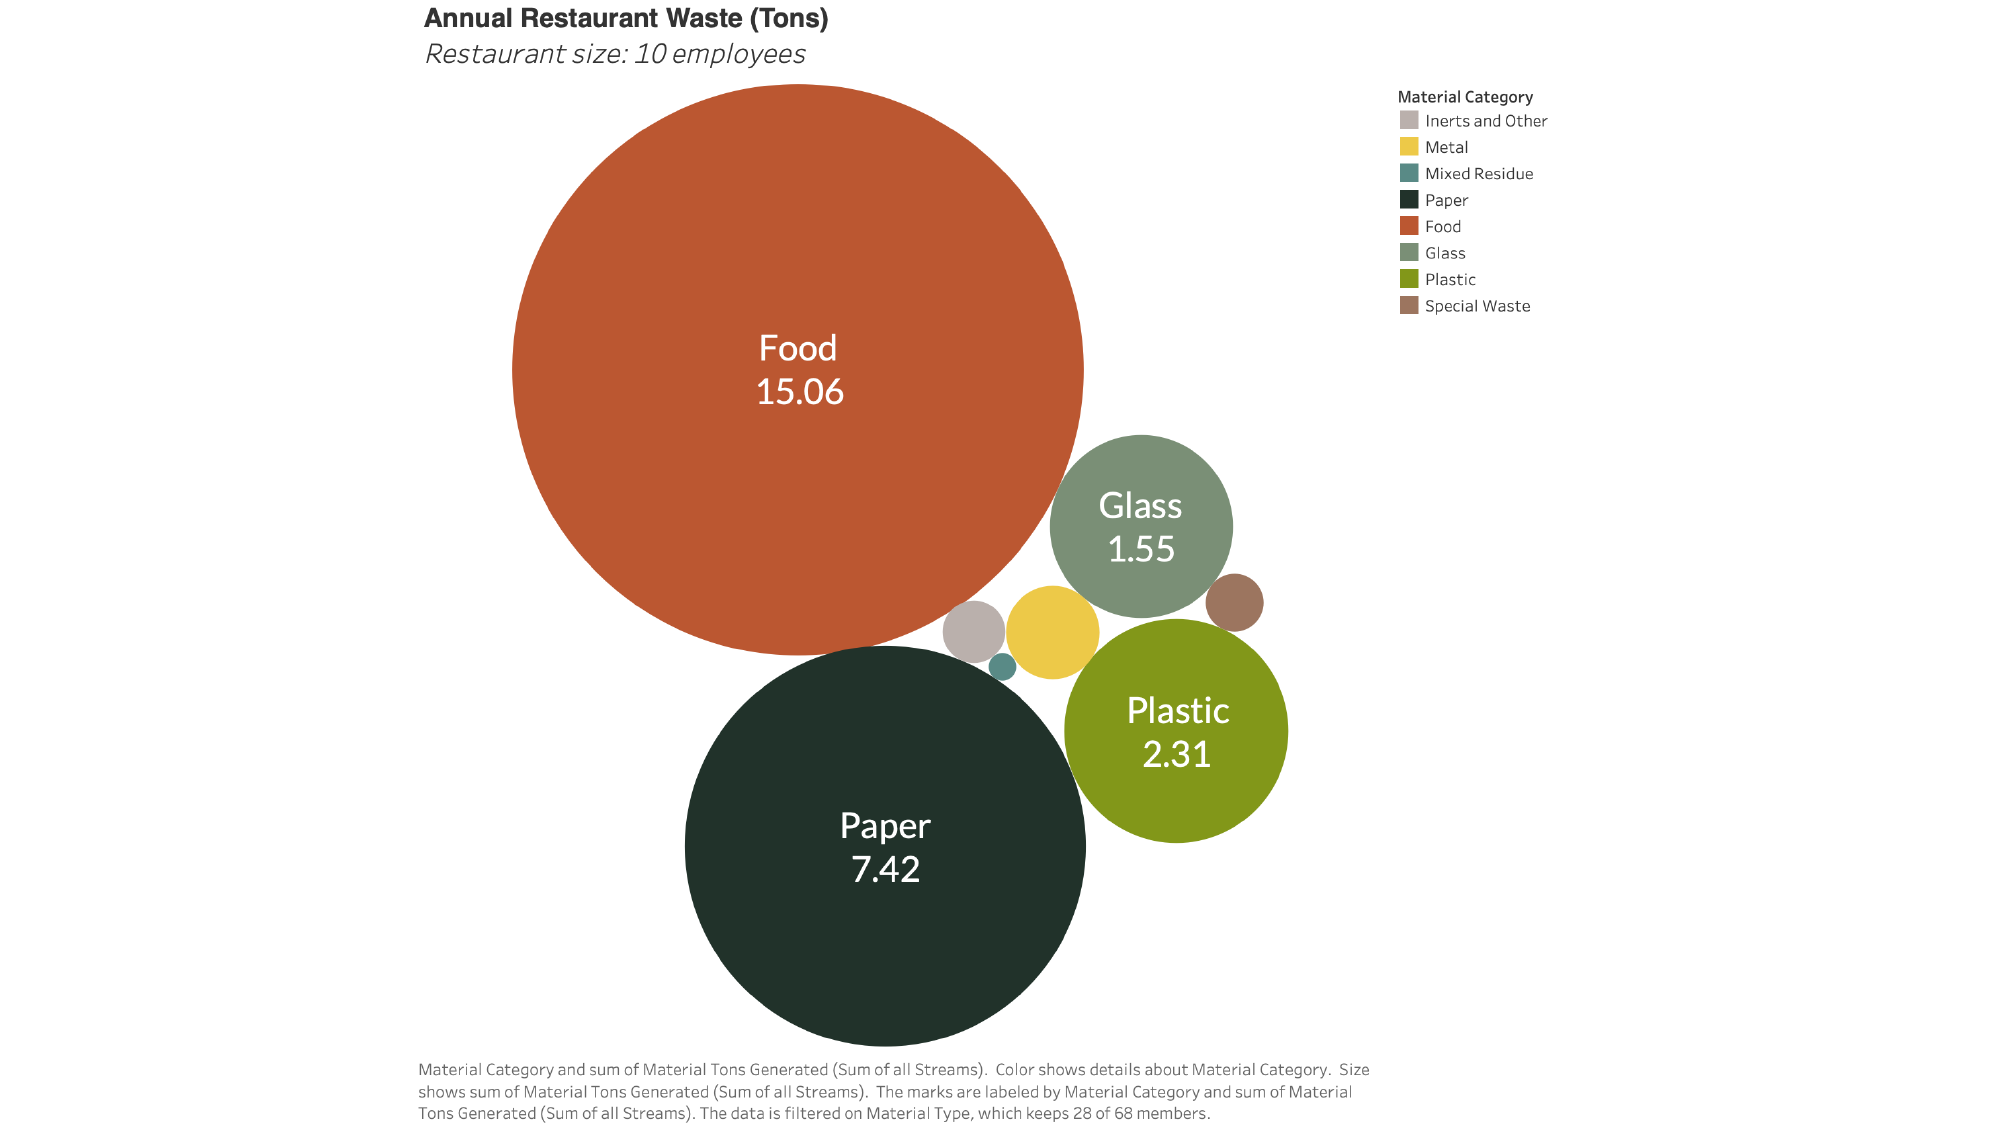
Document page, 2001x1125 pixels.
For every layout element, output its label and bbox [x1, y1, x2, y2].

picture [418, 0, 1581, 1125]
